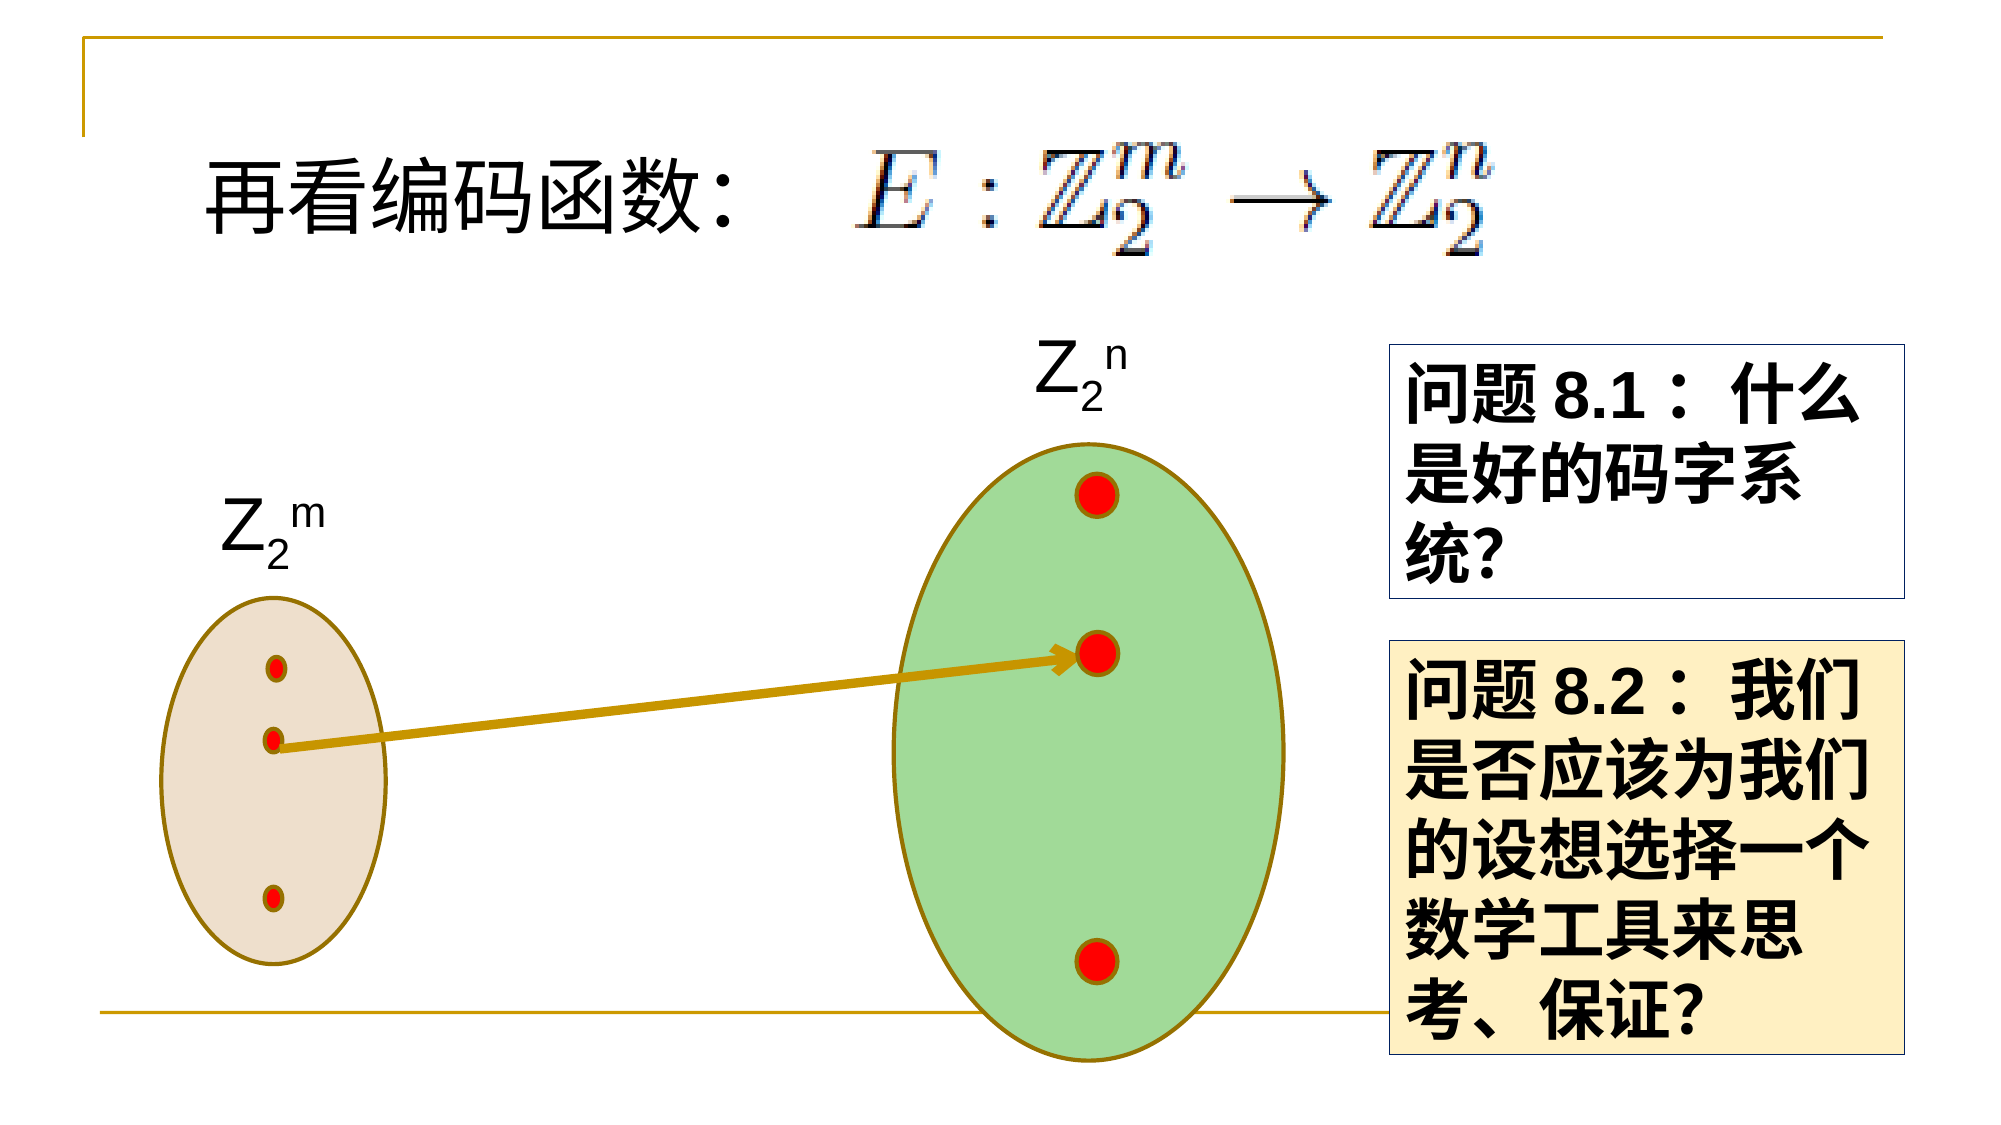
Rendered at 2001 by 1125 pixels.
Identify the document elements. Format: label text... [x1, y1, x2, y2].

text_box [279, 656, 1083, 750]
text_box [159, 595, 388, 967]
picture [806, 76, 1578, 314]
text_box 问题8.1：什么是好的码字系统？ [1389, 344, 1905, 599]
text_box [265, 654, 280, 683]
text_box [262, 884, 285, 913]
text_box [1074, 937, 1120, 986]
text_box Z2m [205, 467, 342, 586]
text_box 问题8.2：我们是否应该为我们的设想选择一个数学工具来思考、保证？ [1389, 640, 1905, 1055]
text_box Z2n [1019, 321, 1144, 428]
text_box [1075, 629, 1121, 678]
text_box [1074, 471, 1120, 519]
text_box [891, 442, 1286, 1063]
text_box [262, 726, 276, 755]
text_box 再看编码函数： [188, 137, 801, 252]
